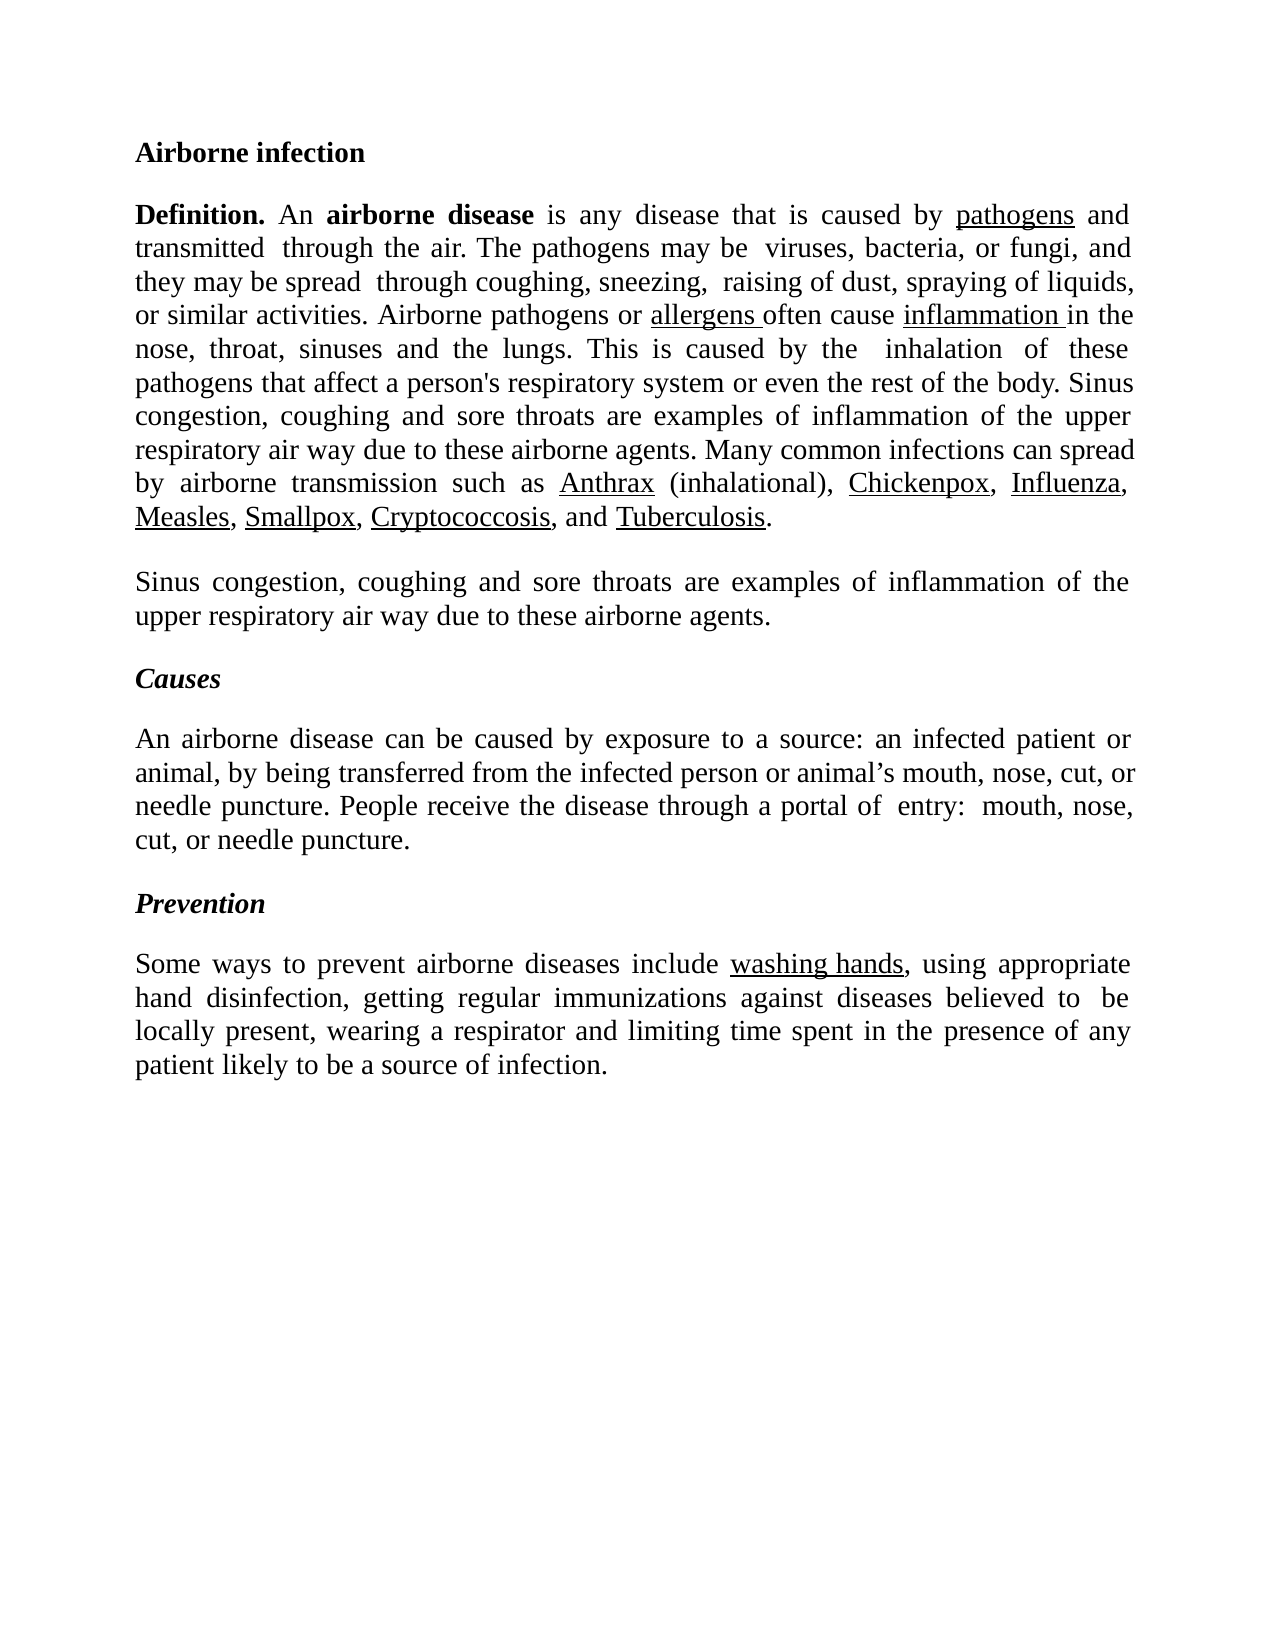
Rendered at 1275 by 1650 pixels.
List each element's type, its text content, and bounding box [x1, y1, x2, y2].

text_box Airborne infection Definition. An airborne disease is any disease that is caused by pathogens and transmitted through the air. The pathogens may be viruses, bacteria, or fungi, and they may be spread through coughing, sneezing, raising of dust, spraying of liquids, or similar activities. Airborne pathogens or allergens often cause inflammation in the nose, throat, sinuses and the lungs. This is caused by the inhalation of these pathogens that affect a person's respiratory system or even the rest of the body. Sinus congestion, coughing and sore throats are examples of inflammation of the upper respiratory air way due to these airborne agents. Many common infections can spread by airborne transmission such as Anthrax (inhalational), Chickenpox, Influenza, Measles, Smallpox, Cryptococcosis, and Tuberculosis. Sinus congestion, coughing and sore throats are examples of inflammation of the upper respiratory air way due to these airborne agents. Causes An airborne disease can be caused by exposure to a source: an infected patient or animal, by being transferred from the infected person or animal’s mouth, nose, cut, or needle puncture. People receive the disease through a portal of entry: mouth, nose, cut, or needle puncture. Prevention Some ways to prevent airborne diseases include washing hands, using appropriate hand disinfection, getting regular immunizations against diseases believed to be locally present, wearing a respirator and limiting time spent in the presence of any patient likely to be a source of infection. [132, 130, 1144, 1081]
